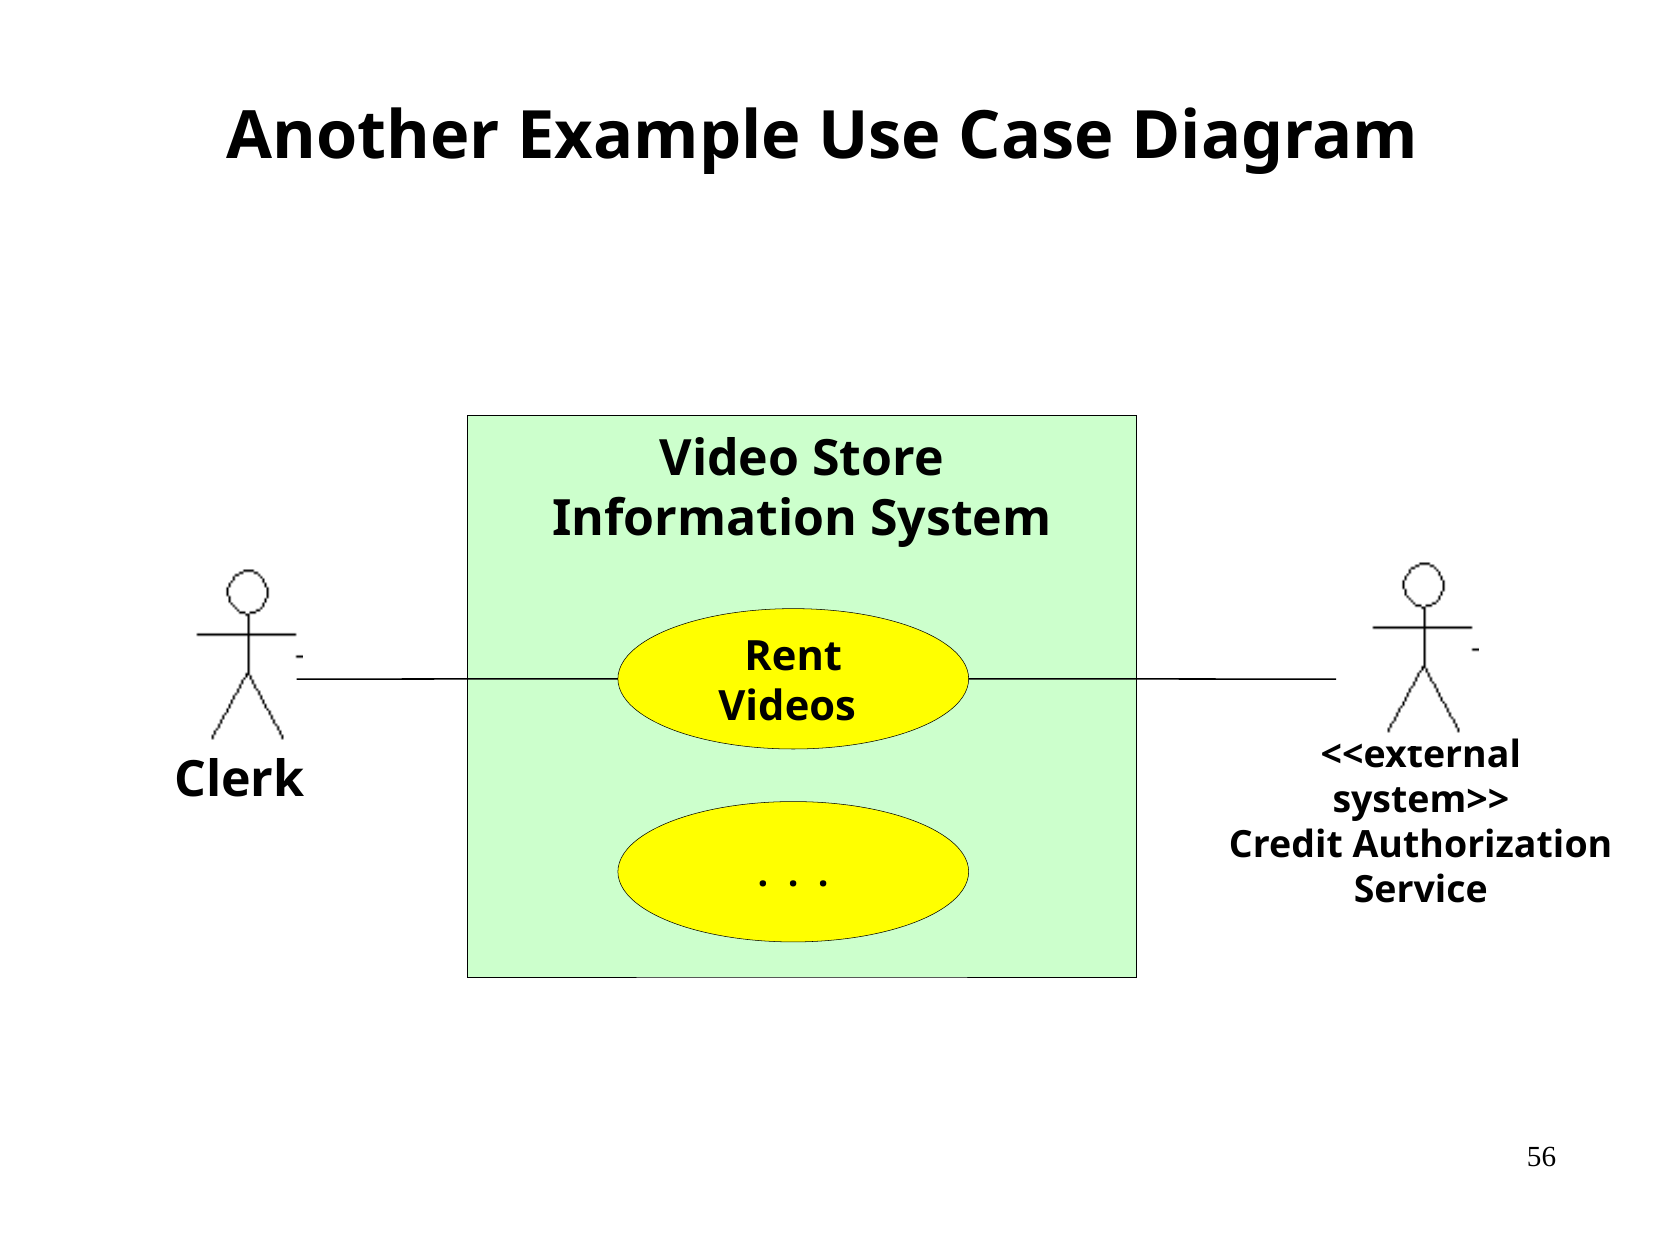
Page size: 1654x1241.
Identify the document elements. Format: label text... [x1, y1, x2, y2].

text_box <<external system>> Credit Authorization Service [1213, 714, 1629, 926]
text_box [1315, 575, 1429, 771]
text_box Clerk [87, 730, 392, 822]
picture [1365, 550, 1479, 746]
text_box Another Example Use Case Diagram [73, 24, 1590, 248]
text_box Video Store Information System [525, 431, 1079, 540]
text_box [467, 685, 1136, 978]
picture [189, 557, 303, 753]
text_box . . . [617, 801, 969, 942]
text_box Rent Videos [617, 608, 969, 749]
text_box [467, 415, 1136, 678]
